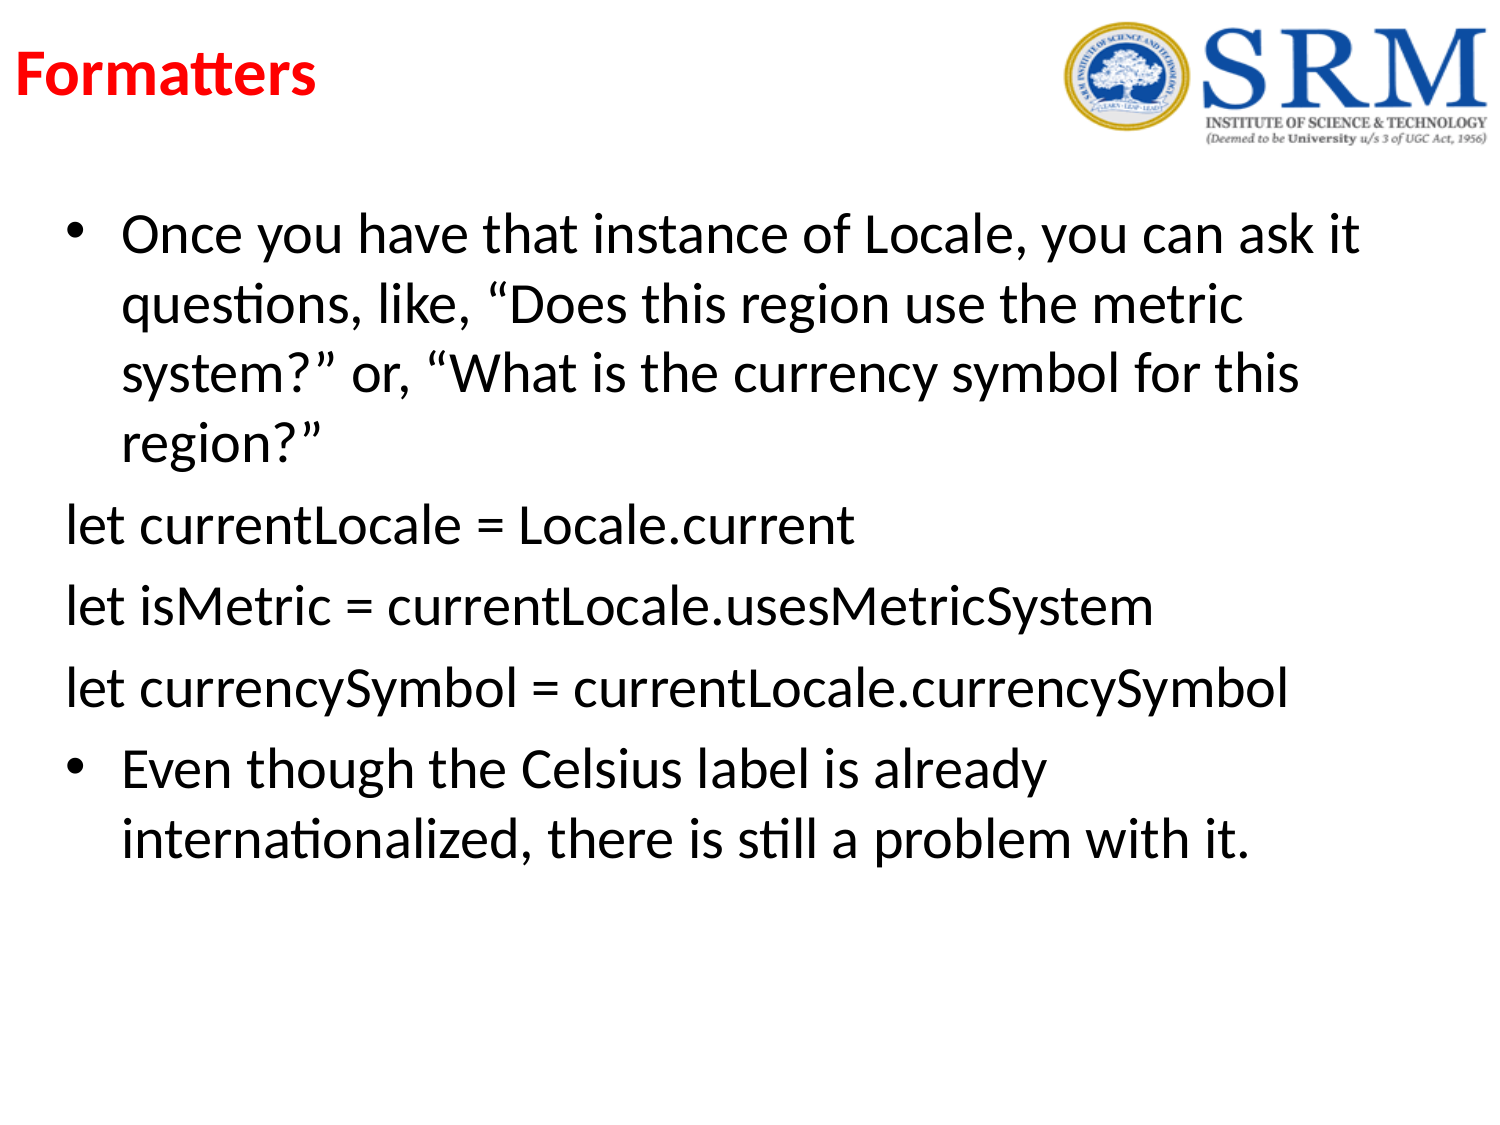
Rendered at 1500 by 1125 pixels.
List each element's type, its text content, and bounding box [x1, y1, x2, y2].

title Formatters [0, 0, 1057, 138]
picture [1059, 0, 1500, 162]
list Once you have that instance of Locale, you can ask it questions, like, “Does this region use the metric system?” or, “What is the currency symbol for this region?” let currentLocale = Locale.current let isMetric = currentLocale.usesMetricSystem let currencySymbol = currentLocale.currencySymbol Even though the Celsius label is already internationalized, there is still a problem with it. [50, 187, 1463, 1100]
